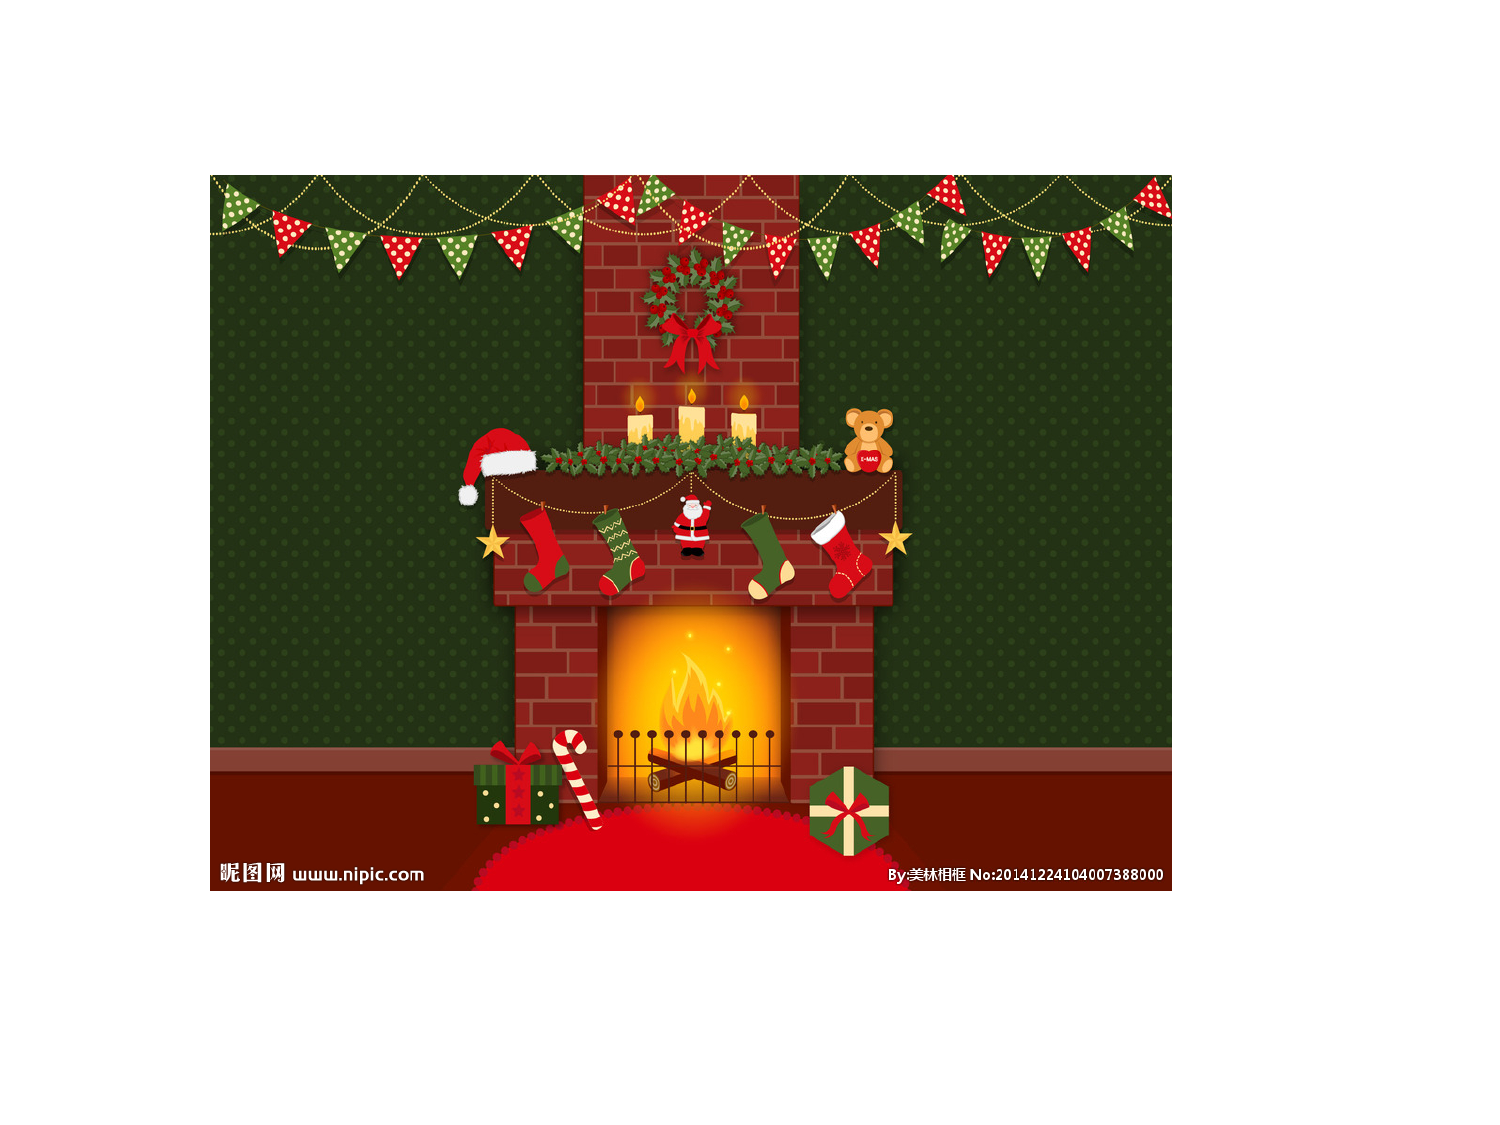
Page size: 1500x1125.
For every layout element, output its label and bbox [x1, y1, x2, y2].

picture [210, 175, 1173, 891]
